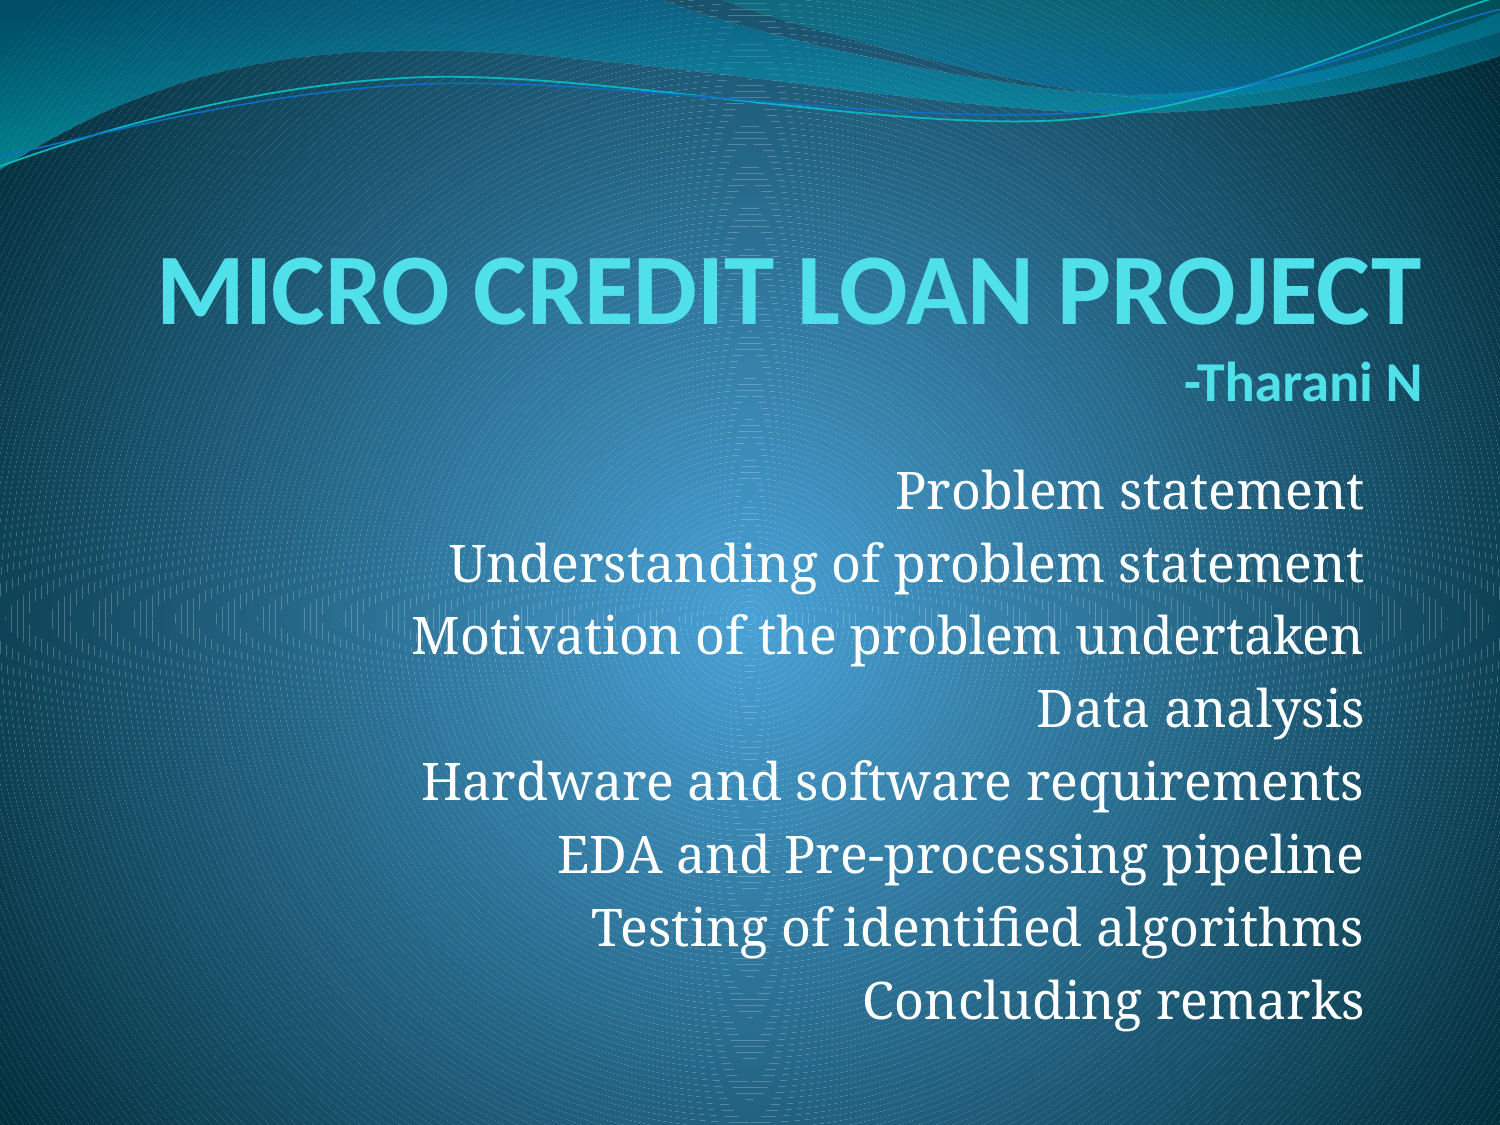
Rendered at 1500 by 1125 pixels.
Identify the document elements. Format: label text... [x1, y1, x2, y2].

subtitle Problem statement Understanding of problem statement Motivation of the problem undertaken Data analysis Hardware and software requirements EDA and Pre-processing pipeline Testing of identified algorithms Concluding remarks [87, 450, 1376, 1038]
title MICRO CREDIT LOAN PROJECT -Tharani N [137, 112, 1426, 413]
